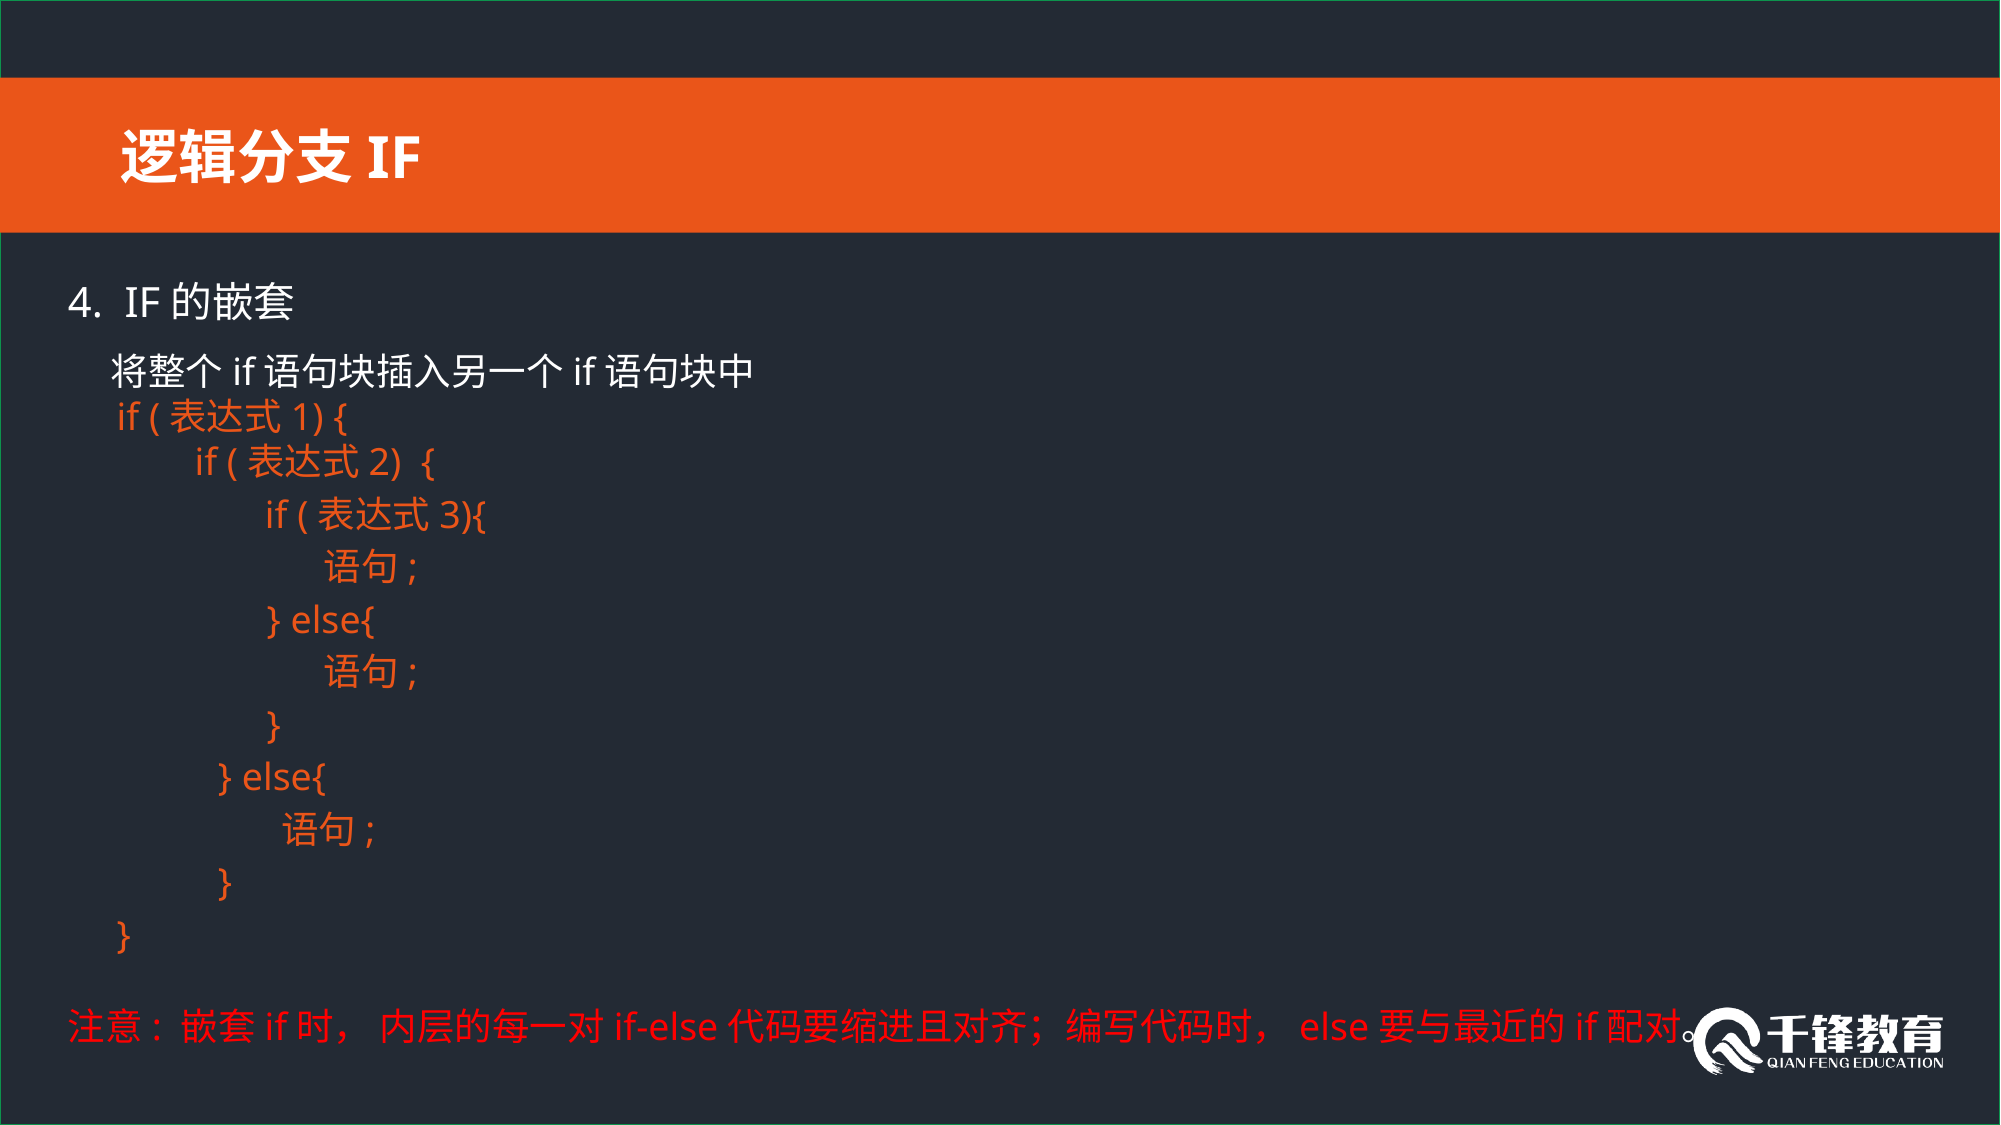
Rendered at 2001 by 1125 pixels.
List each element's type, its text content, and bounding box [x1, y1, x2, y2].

picture [1691, 1002, 1948, 1080]
text_box [0, 234, 2000, 1125]
text_box [0, 77, 2000, 234]
text_box 4. IF的嵌套 将整个if语句块插入另一个if语句块中 if (表达式1) { if (表达式2) { if (表达式3){ 语句; } else{ 语句; } } else{ 语句; } } 注意: 嵌套if时， 内层的每一对if-else代码要缩进且对齐；编写代码时，else要与最近的if配对。 [53, 243, 1896, 1056]
text_box [0, 0, 2000, 77]
text_box 逻辑分支IF [106, 112, 1692, 198]
